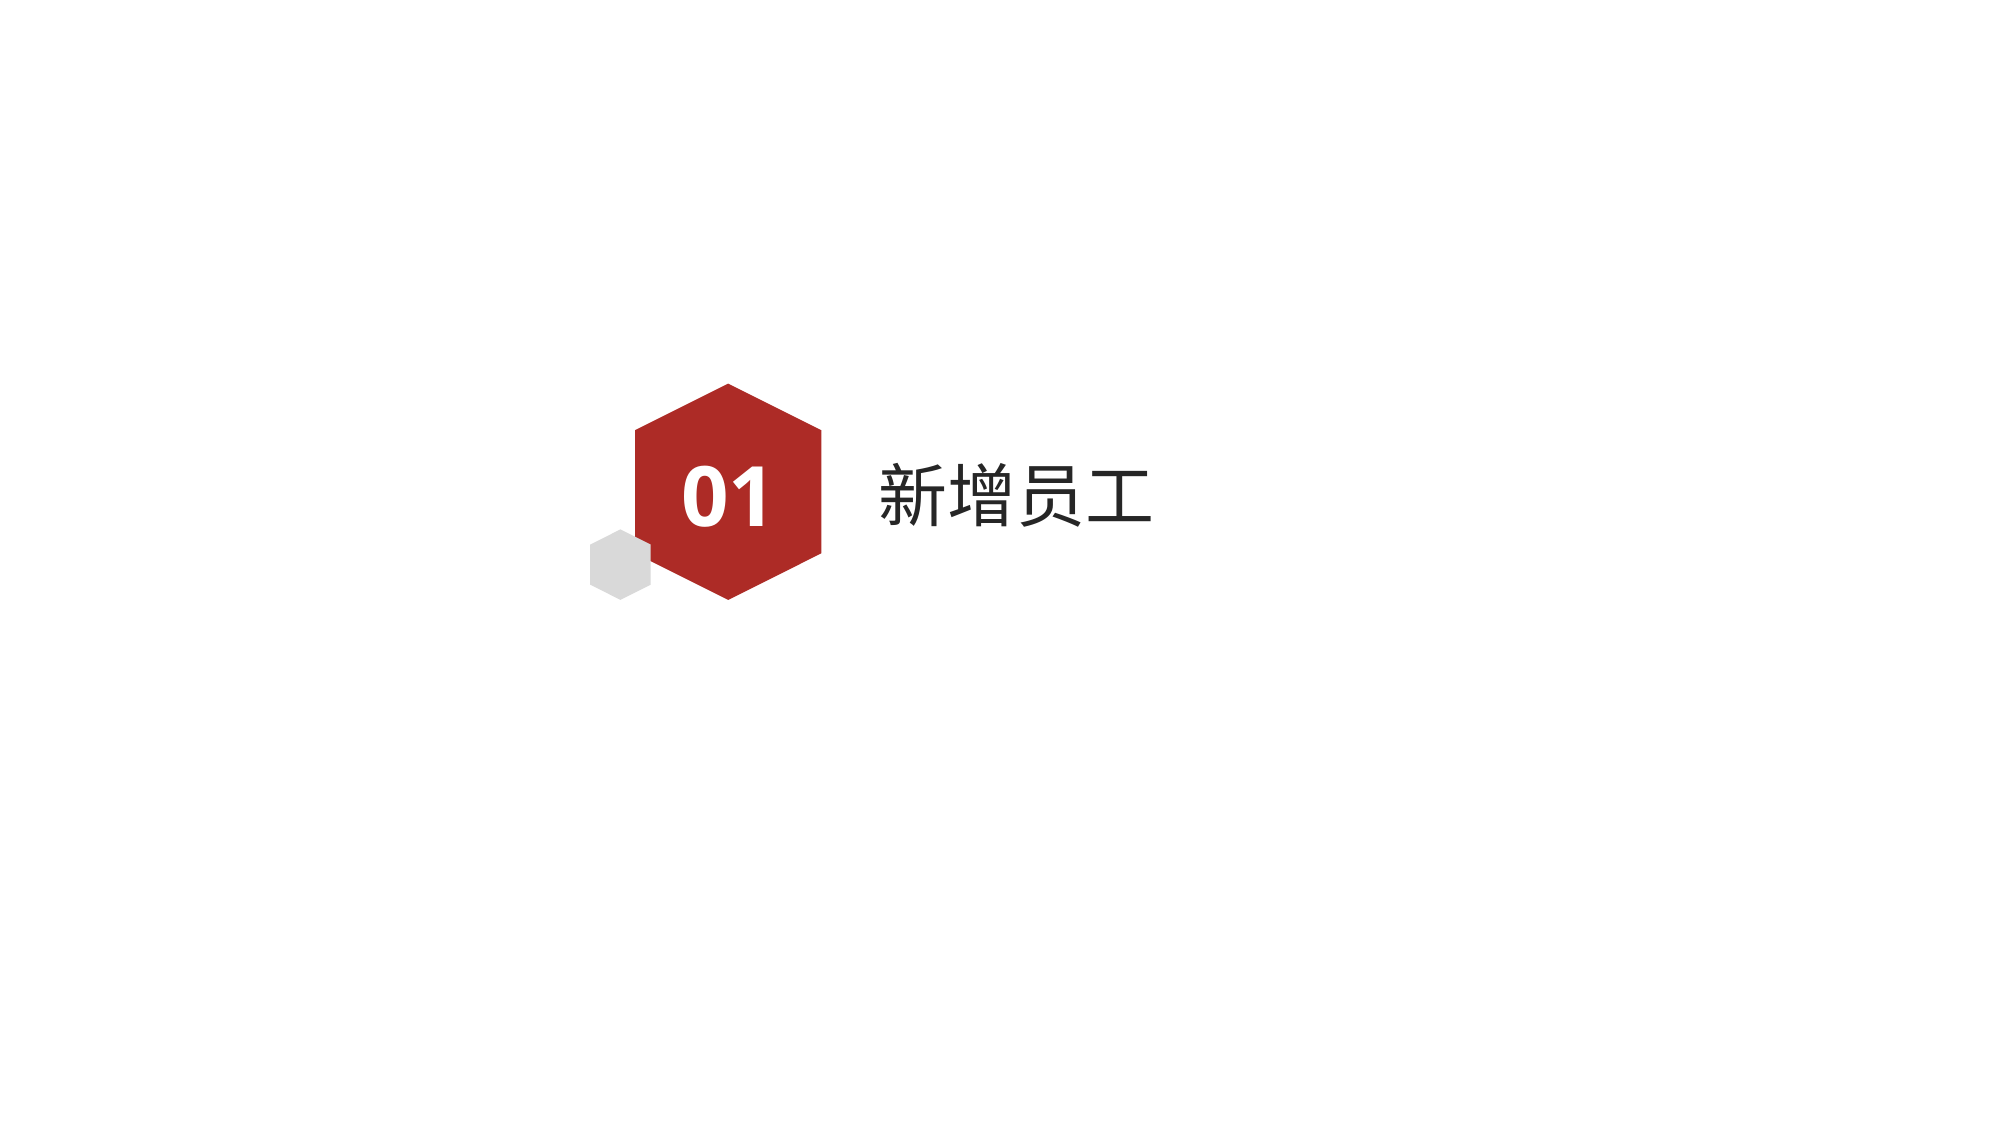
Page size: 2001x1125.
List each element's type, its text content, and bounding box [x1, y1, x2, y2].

list 01 [636, 404, 822, 594]
title 新增员工 [863, 454, 1534, 545]
